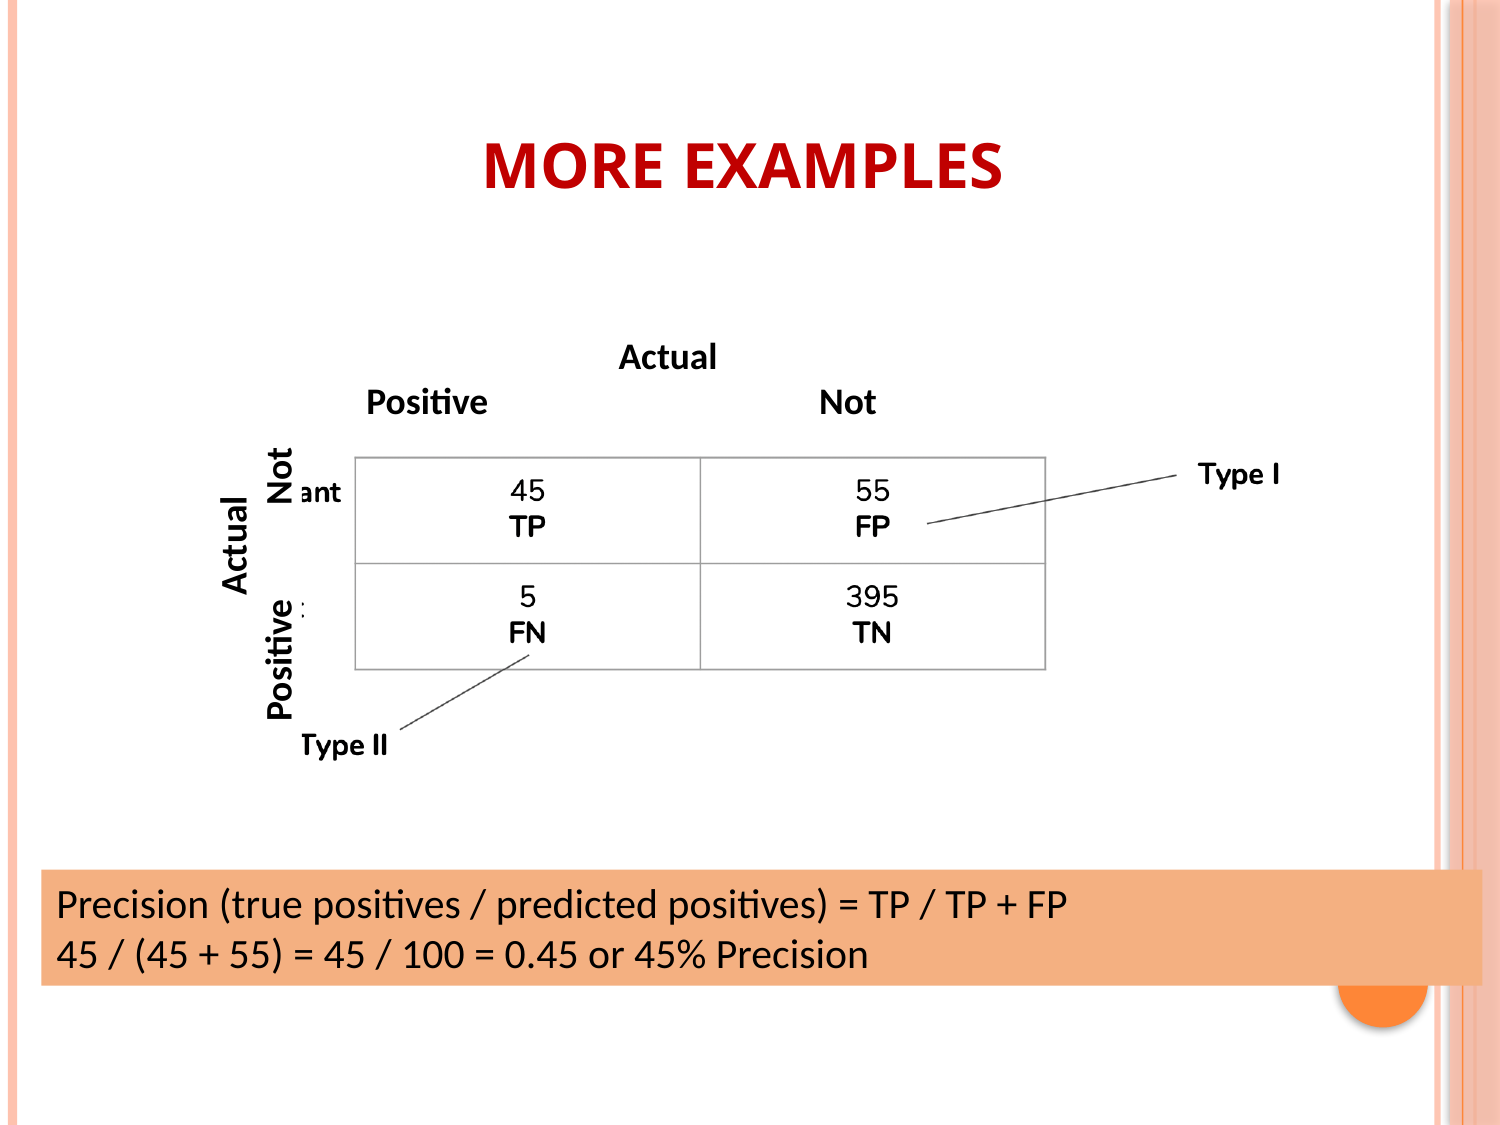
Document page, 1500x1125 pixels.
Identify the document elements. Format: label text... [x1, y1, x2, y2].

text_box More Examples [103, 59, 1397, 278]
text_box Actual Positive Not [351, 324, 1065, 430]
text_box Actual Positive Not [156, 355, 352, 736]
text_box Precision (true positives / predicted positives) = TP / TP + FP 45 / (45 + 55) = 45 / 100 = 0.45 or 45% Precision [41, 869, 1483, 986]
picture [301, 443, 1307, 785]
